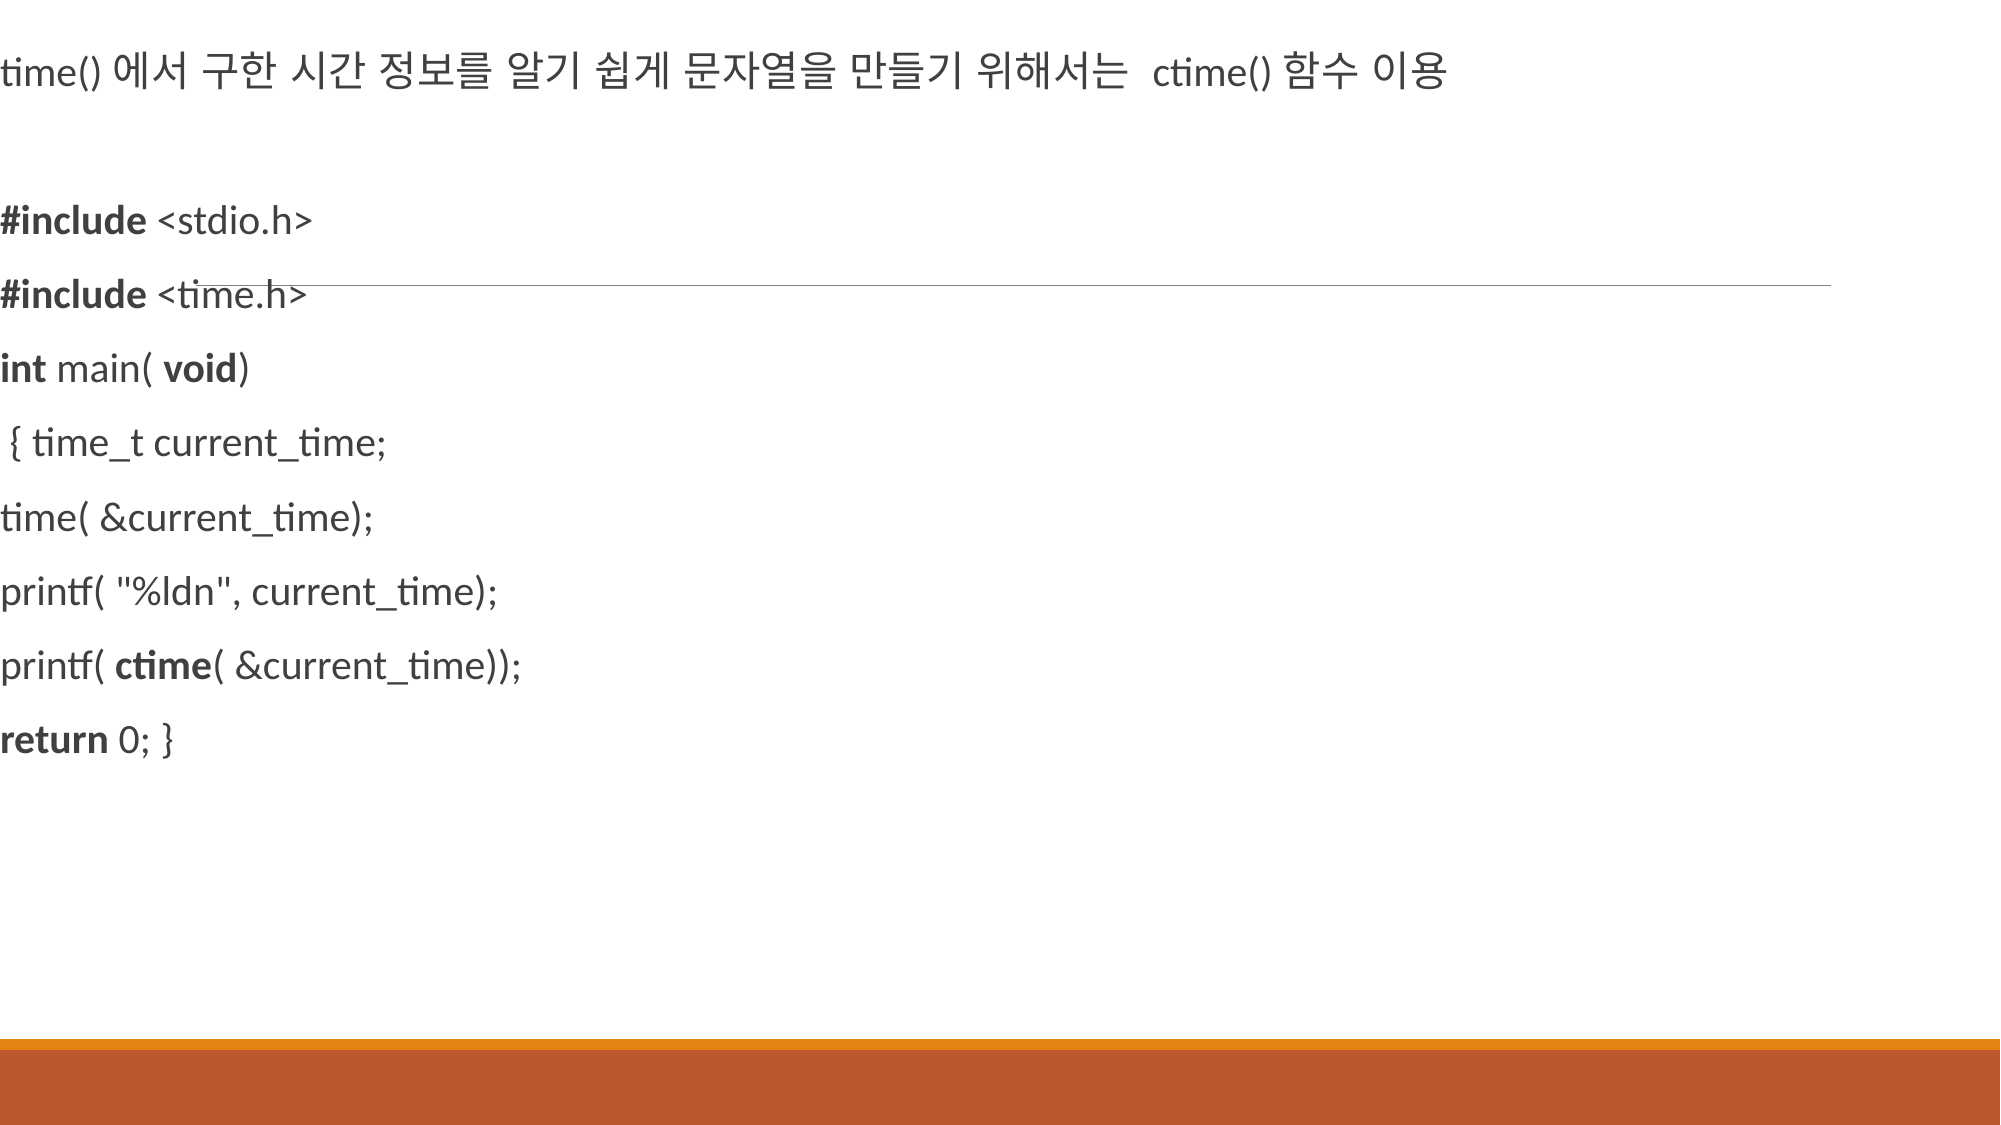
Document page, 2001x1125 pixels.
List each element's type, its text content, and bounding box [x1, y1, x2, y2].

list time()에서 구한 시간 정보를 알기 쉽게 문자열을 만들기 위해서는 ctime()함수 이용 #include <stdio.h> #include <time.h> int main( void) { time_t current_time; time( &current_time); printf( "%ldn", current_time); printf( ctime( &current_time)); return 0; } [0, 42, 1958, 1014]
